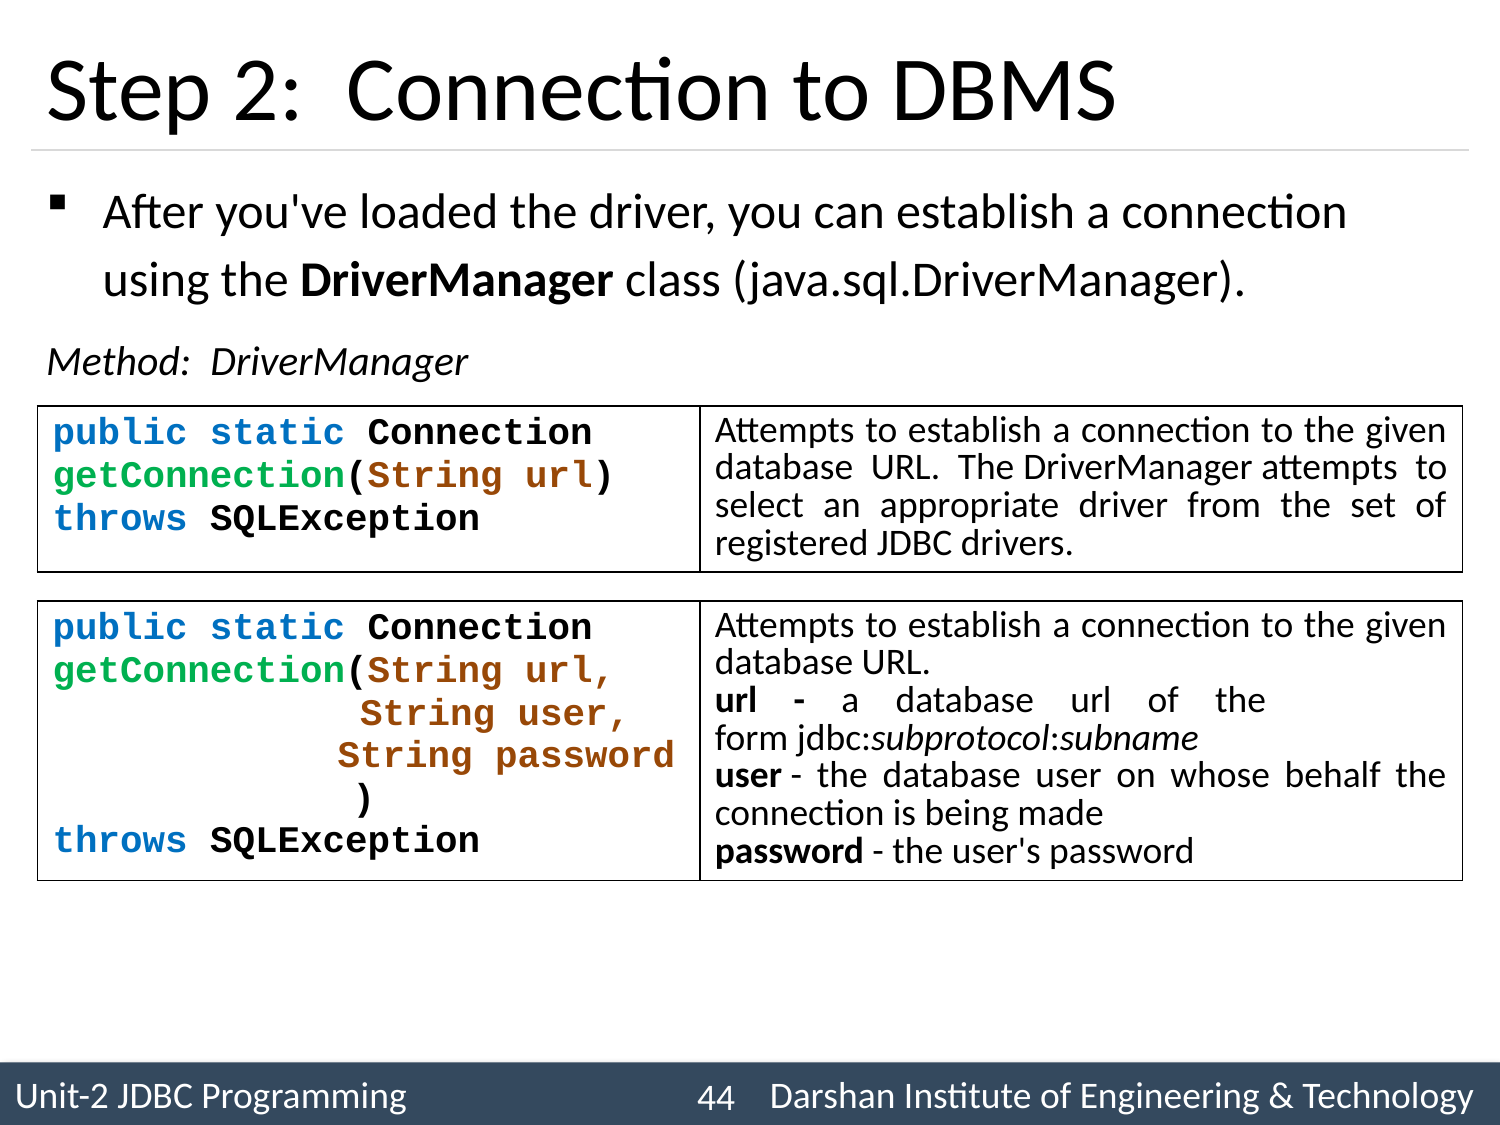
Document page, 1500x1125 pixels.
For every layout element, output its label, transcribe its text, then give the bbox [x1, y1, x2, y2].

title Step 2: Connection to DBMS [31, 17, 1469, 150]
table_header public static Connection getConnection(String url) throws SQLException [38, 407, 699, 571]
table_header Attempts to establish a connection to the given database URL. The DriverManager attempts to select an appropriate driver from the set of registered JDBC drivers. [701, 407, 1462, 571]
table_header public static Connection getConnection(String url, String user, String password ) throws SQLException [38, 602, 699, 880]
table_header Attempts to establish a connection to the given database URL. url - a database url of the form jdbc:subprotocol:subname user - the database user on whose behalf the connection is being made password - the user's password [701, 602, 1462, 880]
slide_number 44 [624, 1065, 750, 1125]
list After you've loaded the driver, you can establish a connection using the DriverManager class (java.sql.DriverManager). Method: DriverManager [31, 162, 1469, 1038]
